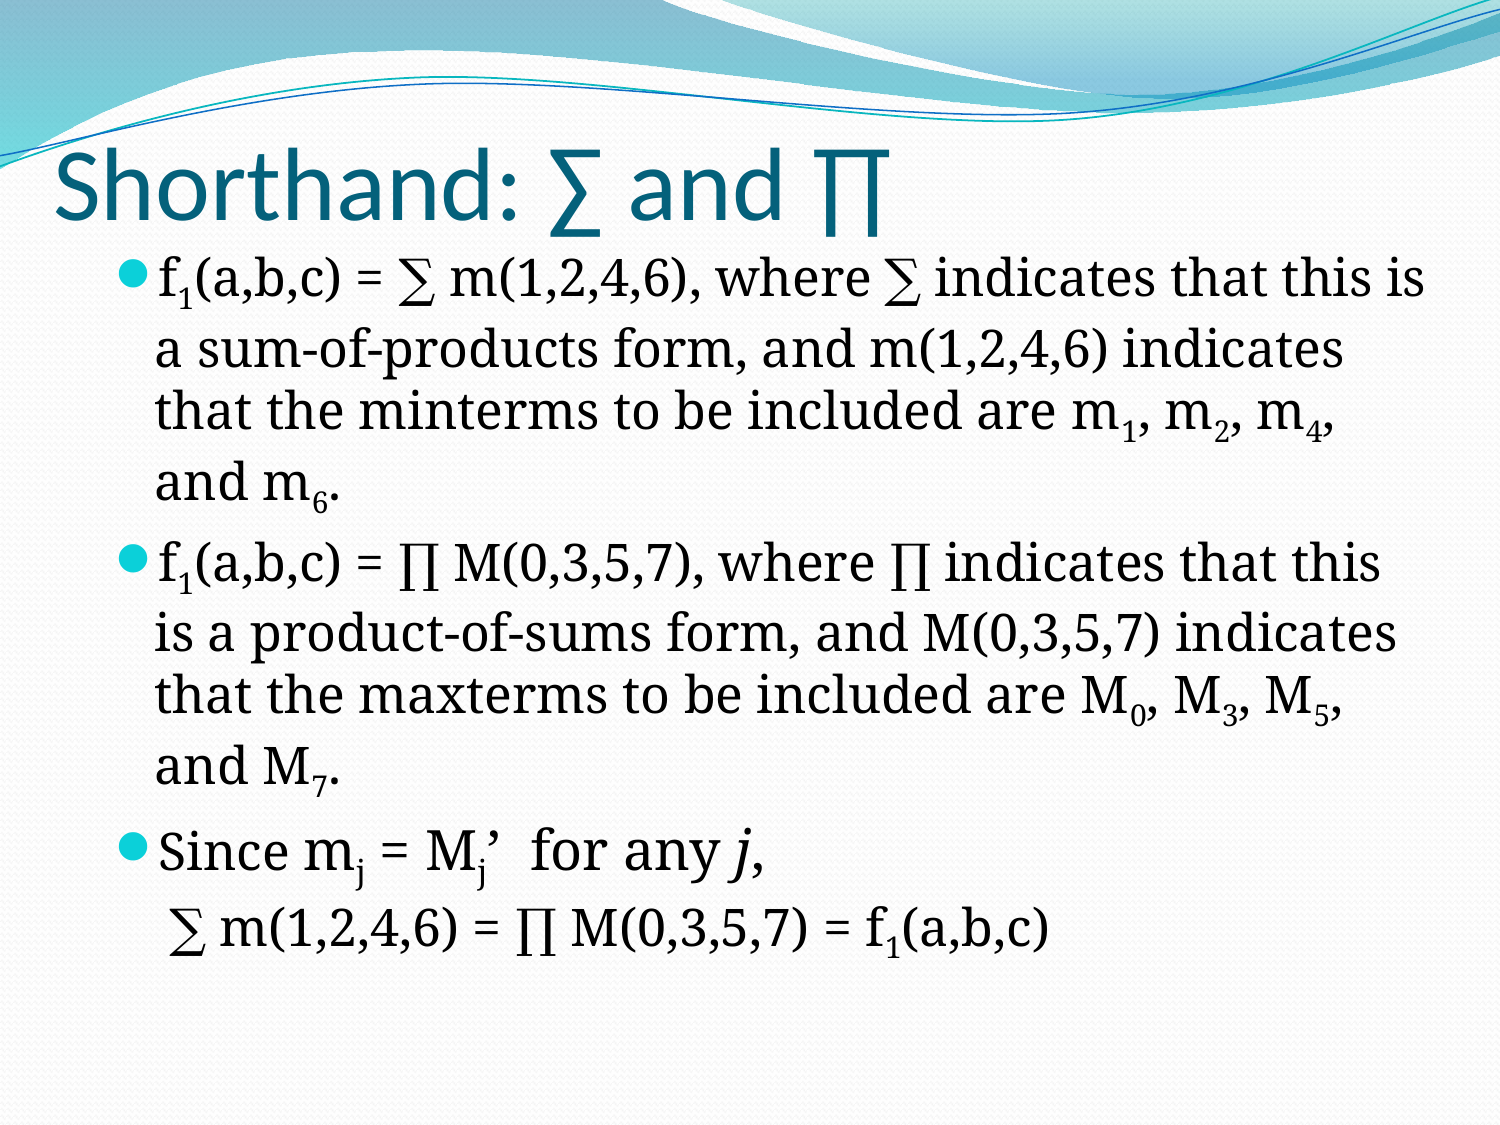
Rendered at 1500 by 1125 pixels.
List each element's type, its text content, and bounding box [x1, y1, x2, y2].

title Shorthand: ∑ and ∏ [53, 53, 1404, 242]
list f1(a,b,c) = ∑ m(1,2,4,6), where ∑ indicates that this is a sum-of-products form, and m(1,2,4,6) indicates that the minterms to be included are m1, m2, m4, and m6. f1(a,b,c) = ∏ M(0,3,5,7), where ∏ indicates that this is a product-of-sums form, and M(0,3,5,7) indicates that the maxterms to be included are M0, M3, M5, and M7. Since mj = Mj’ for any j, ∑ m(1,2,4,6) = ∏ M(0,3,5,7) = f1(a,b,c) [99, 237, 1450, 980]
